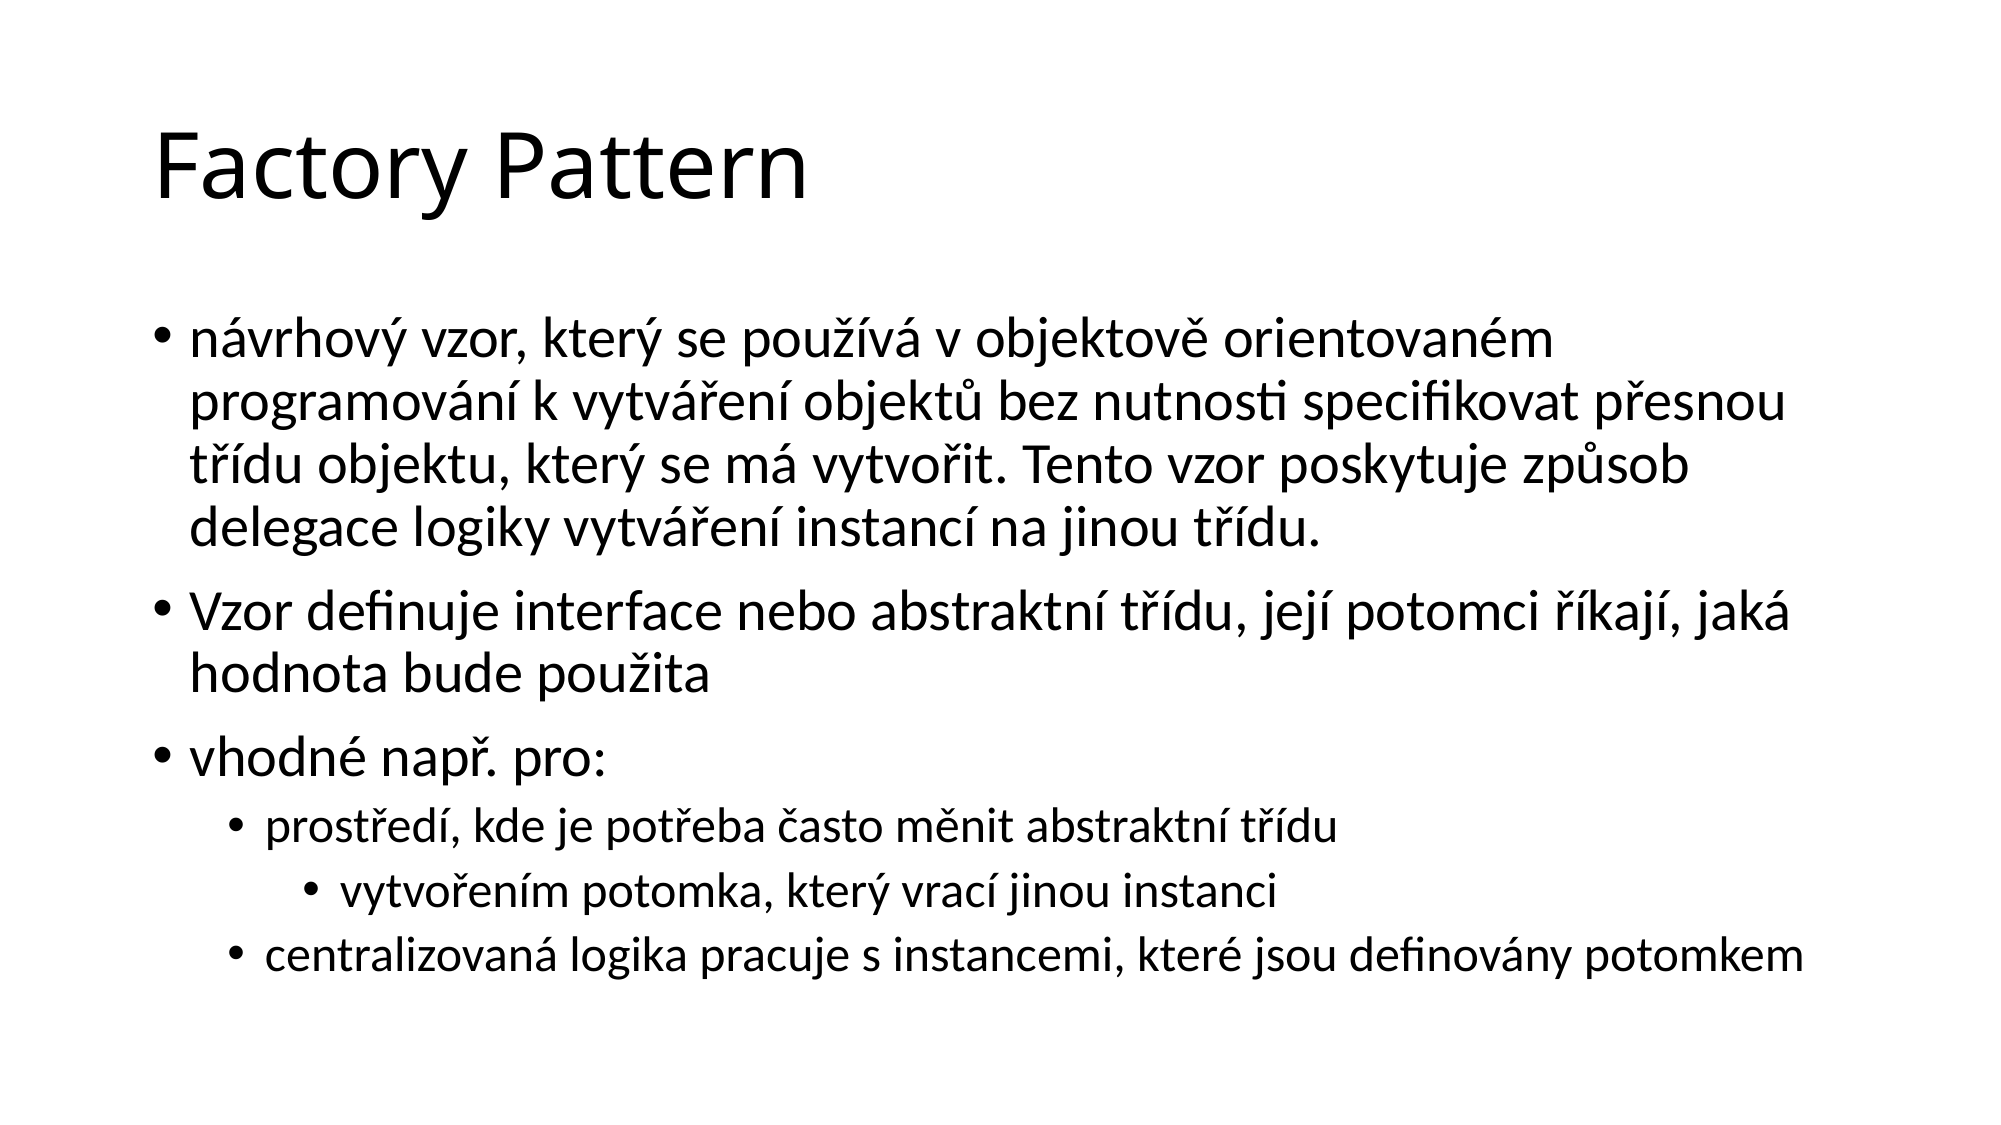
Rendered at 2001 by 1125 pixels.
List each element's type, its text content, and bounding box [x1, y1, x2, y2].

title Factory Pattern [137, 59, 1863, 278]
list návrhový vzor, který se používá v objektově orientovaném programování k vytváření objektů bez nutnosti specifikovat přesnou třídu objektu, který se má vytvořit. Tento vzor poskytuje způsob delegace logiky vytváření instancí na jinou třídu. Vzor definuje interface nebo abstraktní třídu, její potomci říkají, jaká hodnota bude použita vhodné např. pro: prostředí, kde je potřeba často měnit abstraktní třídu vytvořením potomka, který vrací jinou instanci centralizovaná logika pracuje s instancemi, které jsou definovány potomkem [137, 299, 1863, 1014]
